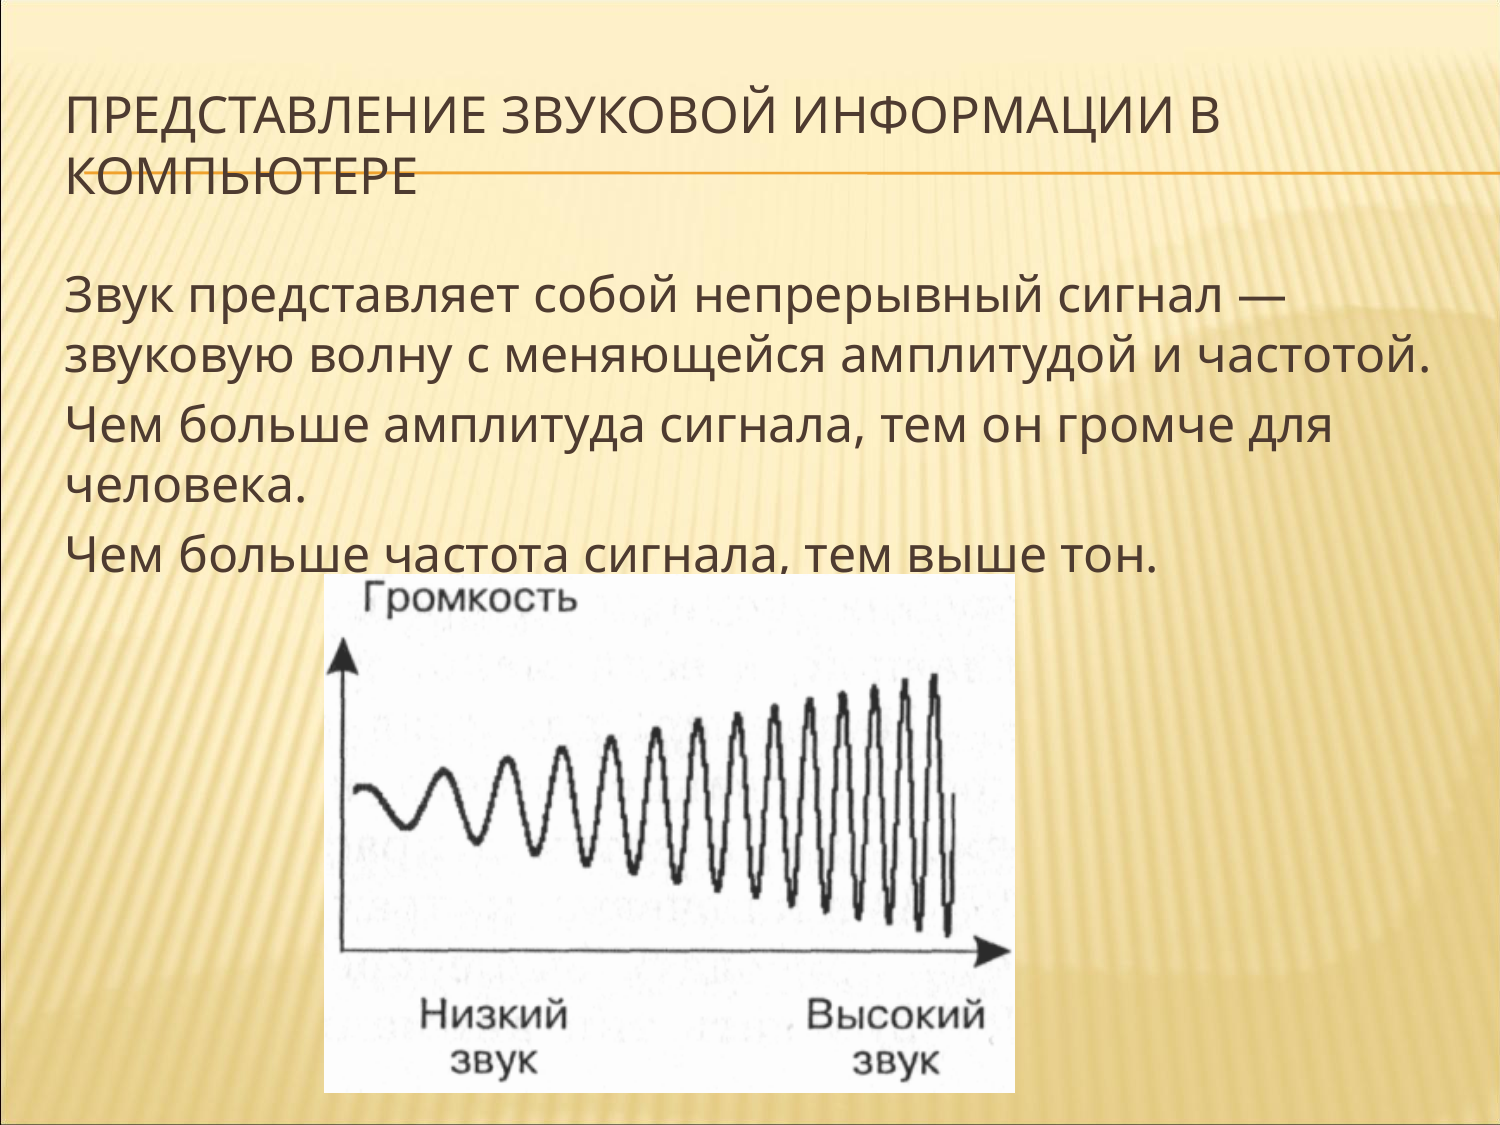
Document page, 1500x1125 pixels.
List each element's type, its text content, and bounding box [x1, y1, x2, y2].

title Представление звуковой информации в компьютере [50, 75, 1475, 213]
picture [0, 0, 1500, 1125]
list Звук представляет собой непрерывный сигнал — звуковую волну с меняющейся амплитудой и частотой. Чем больше амплитуда сигнала, тем он громче для человека. Чем больше частота сигнала, тем выше тон. [49, 254, 1476, 622]
